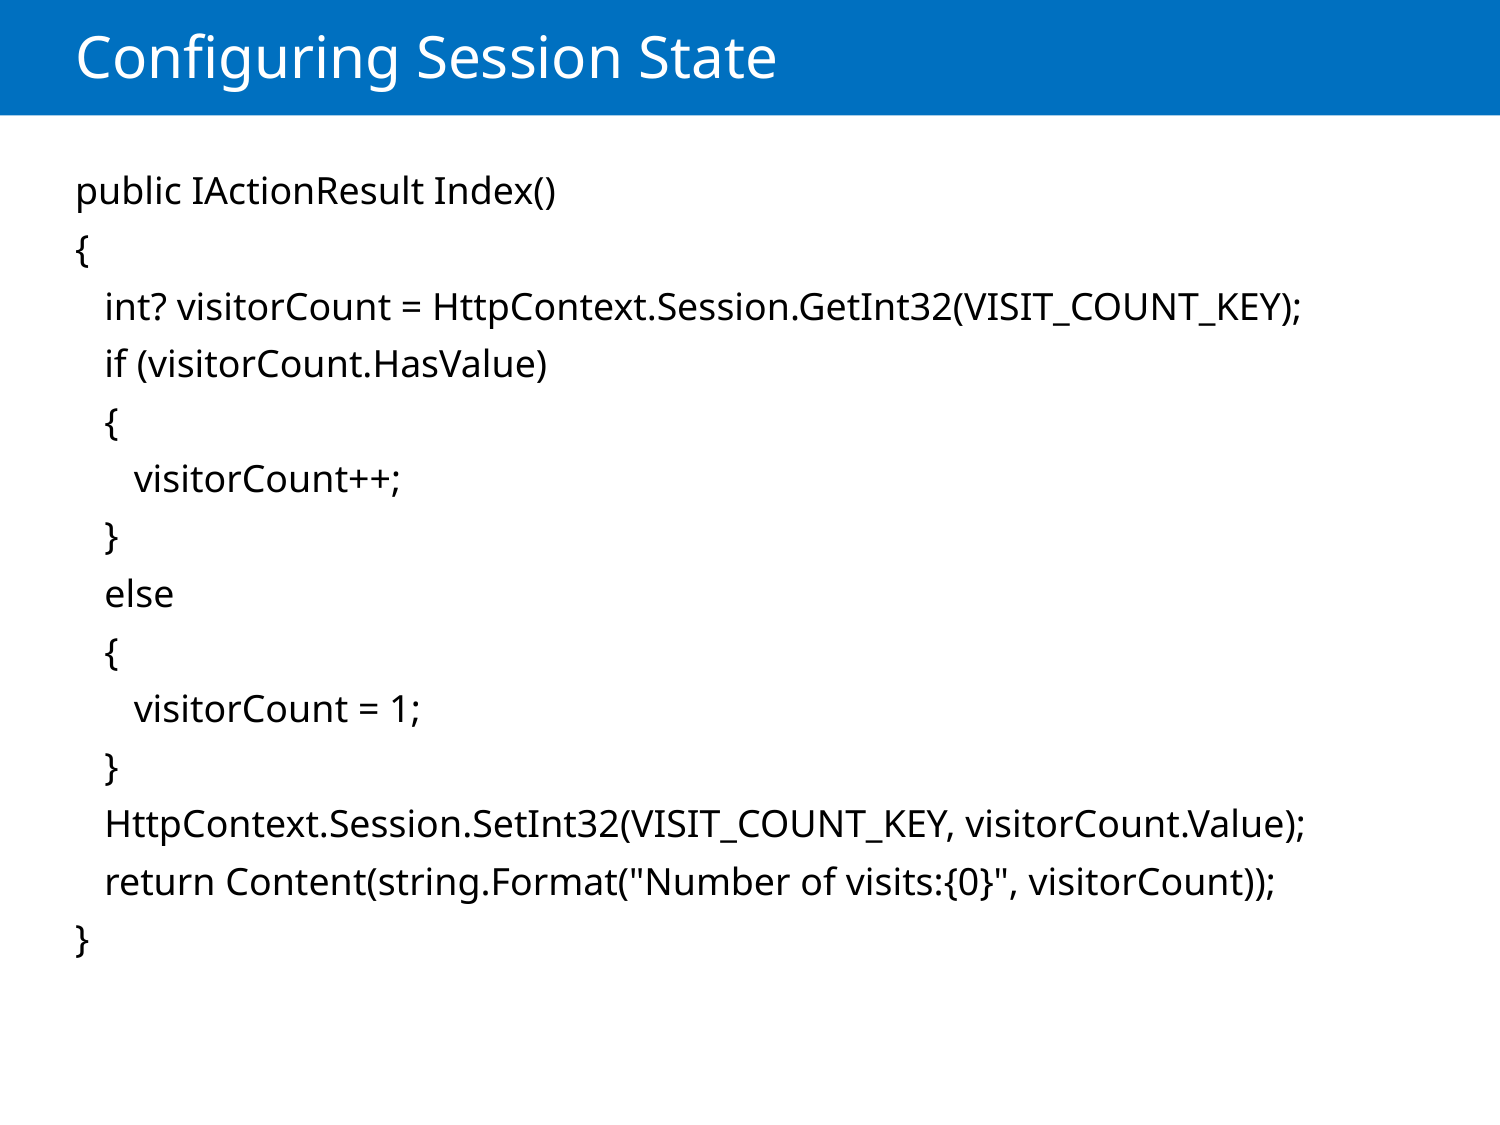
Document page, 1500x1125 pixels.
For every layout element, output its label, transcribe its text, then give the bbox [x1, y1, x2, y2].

text_box public IActionResult Index() { int? visitorCount = HttpContext.Session.GetInt32(VISIT_COUNT_KEY); if (visitorCount.HasValue) { visitorCount++; } else { visitorCount = 1; } HttpContext.Session.SetInt32(VISIT_COUNT_KEY, visitorCount.Value); return Content(string.Format("Number of visits:{0}", visitorCount)); } [75, 167, 1408, 1012]
title Configuring Session State [75, 0, 1351, 122]
